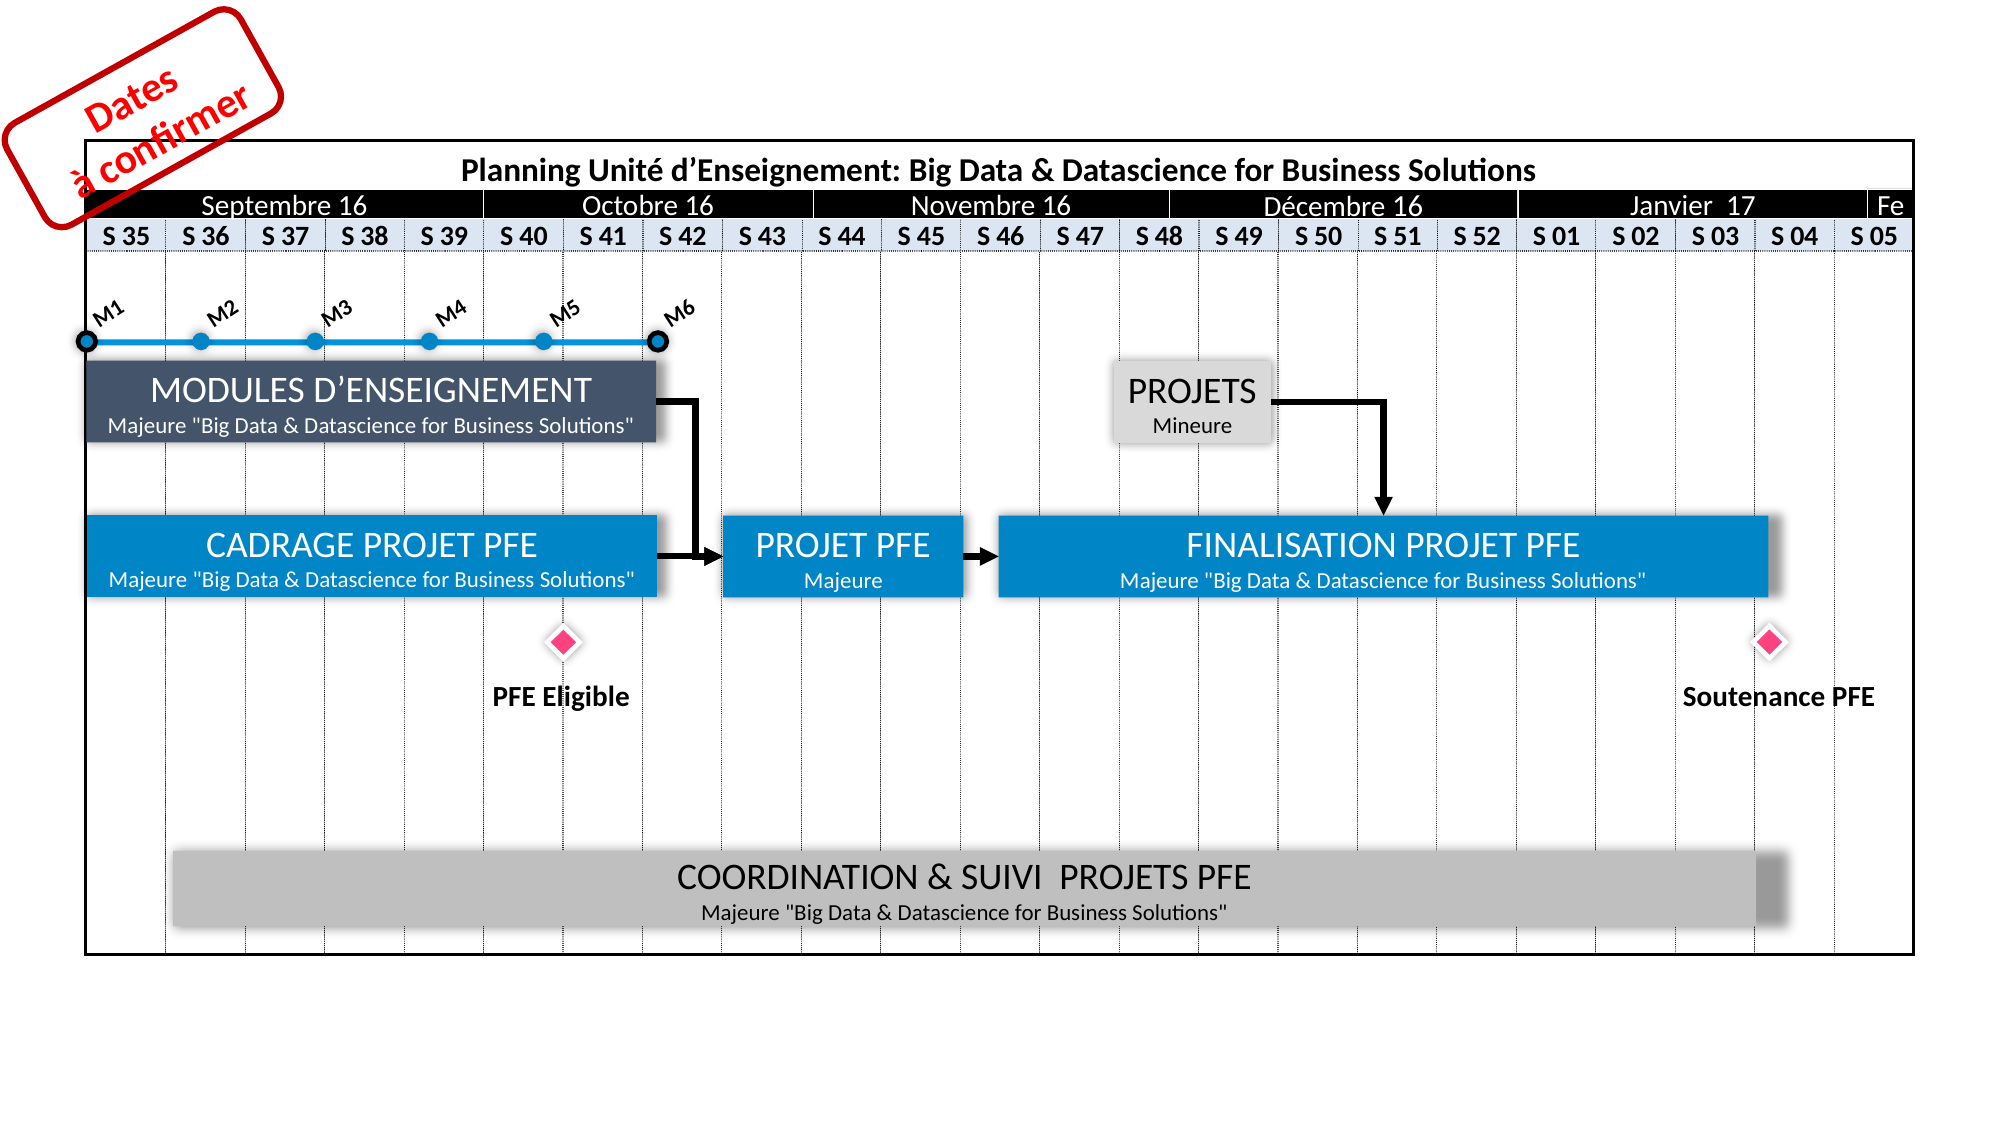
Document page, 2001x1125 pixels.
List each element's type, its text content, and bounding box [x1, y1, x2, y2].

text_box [1271, 402, 1384, 516]
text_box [73, 278, 750, 351]
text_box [656, 401, 724, 557]
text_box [85, 140, 1915, 955]
text_box Dates à confirmer [3, 8, 283, 229]
